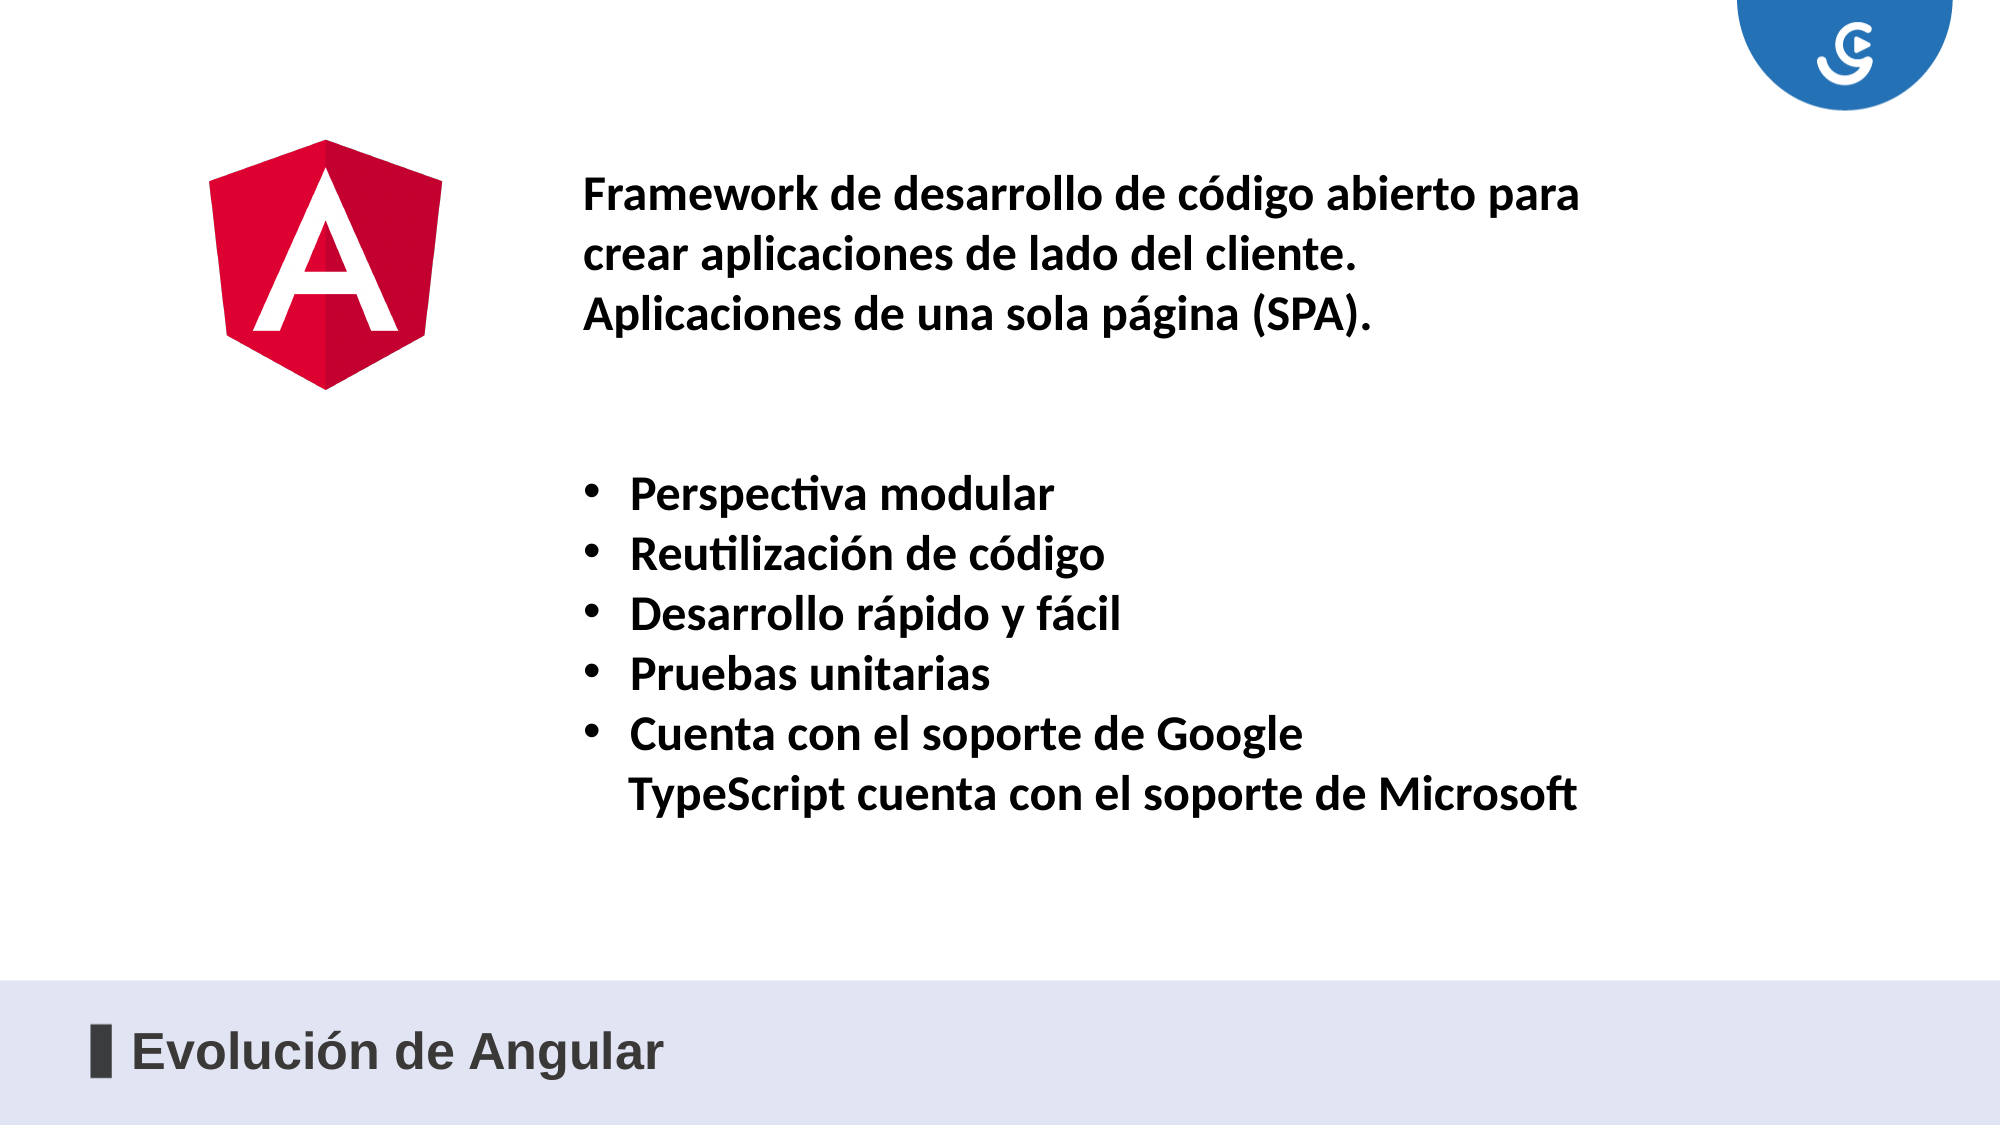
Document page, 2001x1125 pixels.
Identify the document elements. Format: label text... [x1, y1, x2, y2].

text_box Framework de desarrollo de código abierto para crear aplicaciones de lado del cliente. Aplicaciones de una sola página (SPA). [568, 153, 1643, 349]
title Evolución de Angular [116, 1011, 1283, 1093]
text_box Perspectiva modular Reutilización de código Desarrollo rápido y fácil Pruebas unitarias Cuenta con el soporte de Google TypeScript cuenta con el soporte de Microsoft [568, 452, 1761, 828]
picture [0, 0, 2000, 1125]
